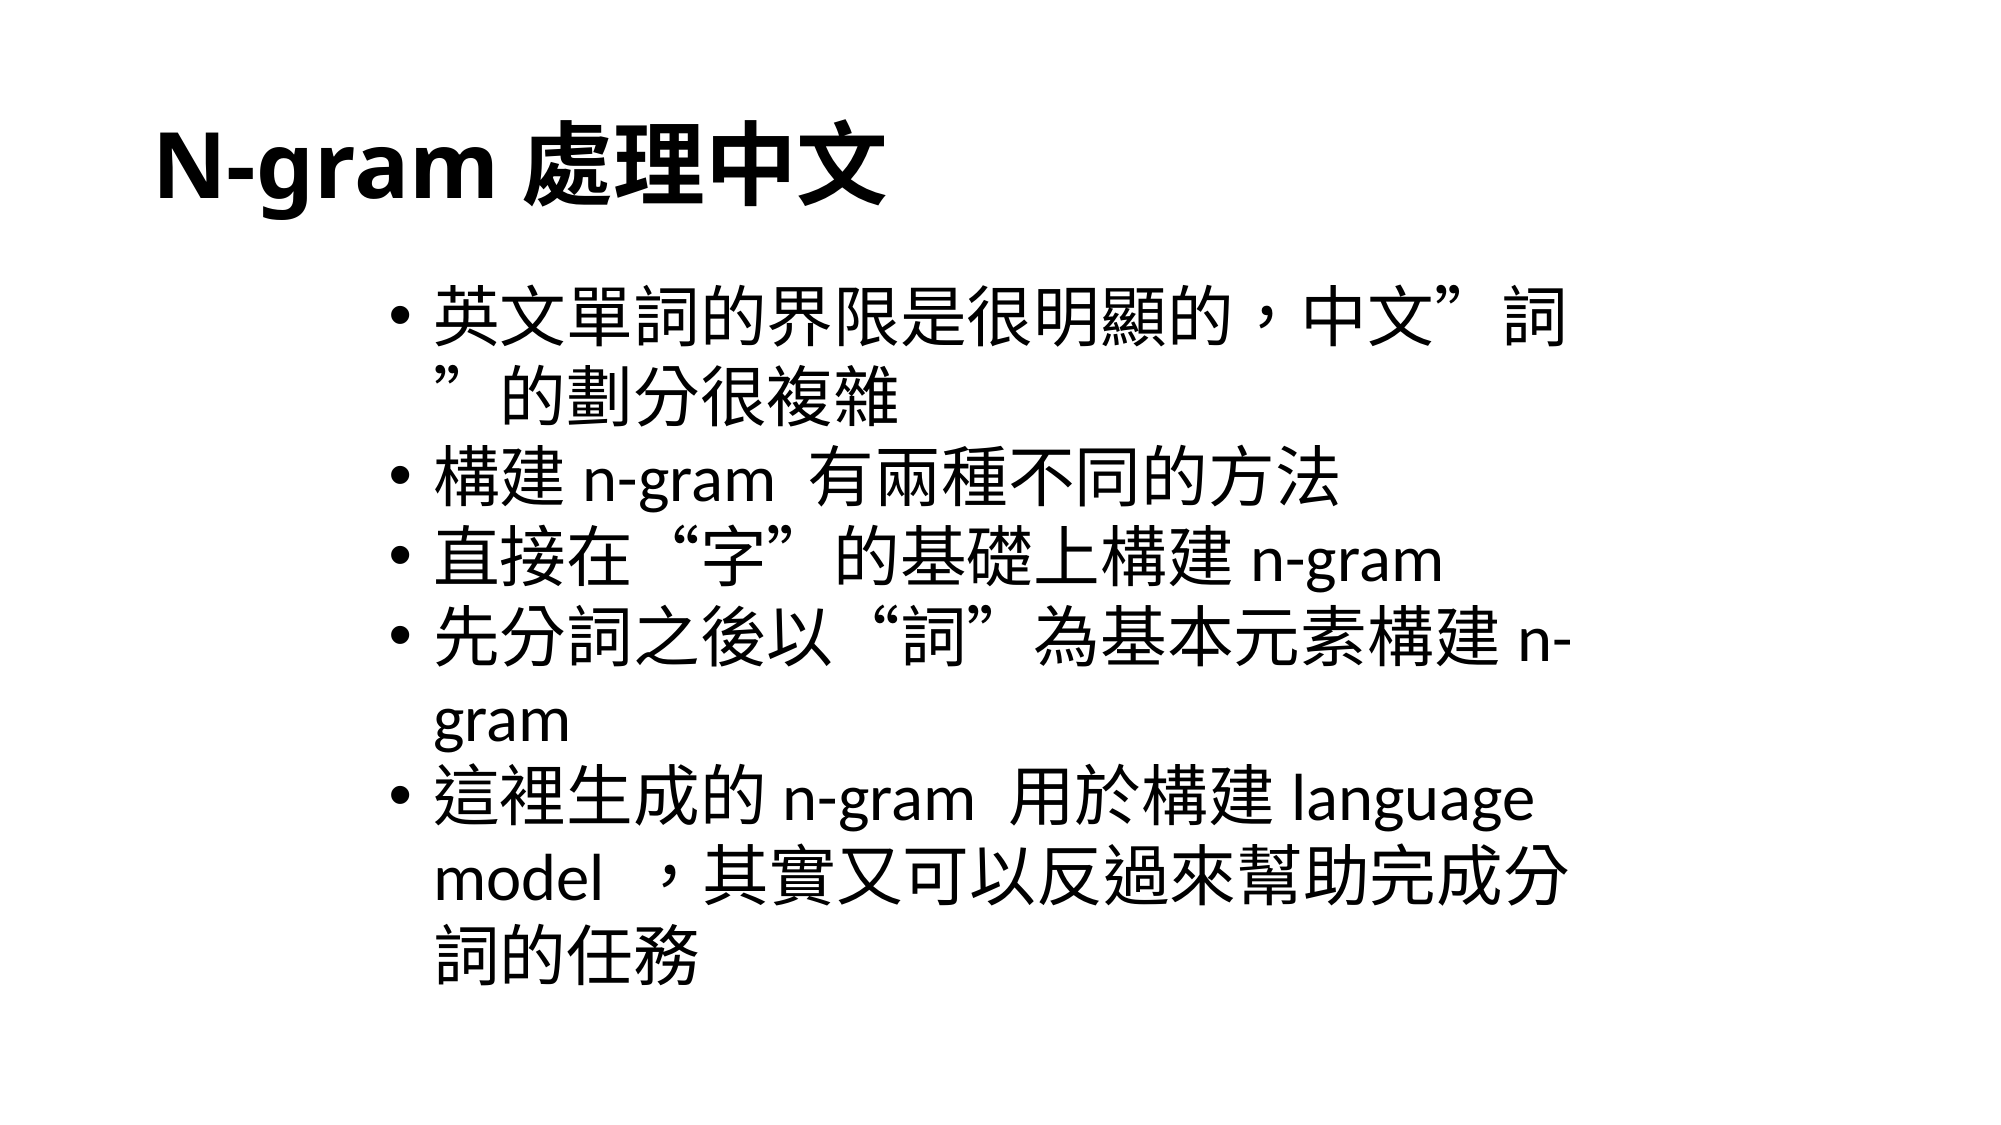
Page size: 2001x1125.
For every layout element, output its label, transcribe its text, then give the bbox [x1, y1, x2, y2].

title N-gram處理中文 [137, 59, 1863, 278]
text_box 英文單詞的界限是很明顯的，中文”詞”的劃分很複雜 構建n-gram 有兩種不同的方法 直接在“字”的基礎上構建n-gram 先分詞之後以“詞”為基本元素構建n-gram 這裡生成的n-gram 用於構建language model ，其實又可以反過來幫助完成分詞的任務 [373, 267, 1638, 1002]
